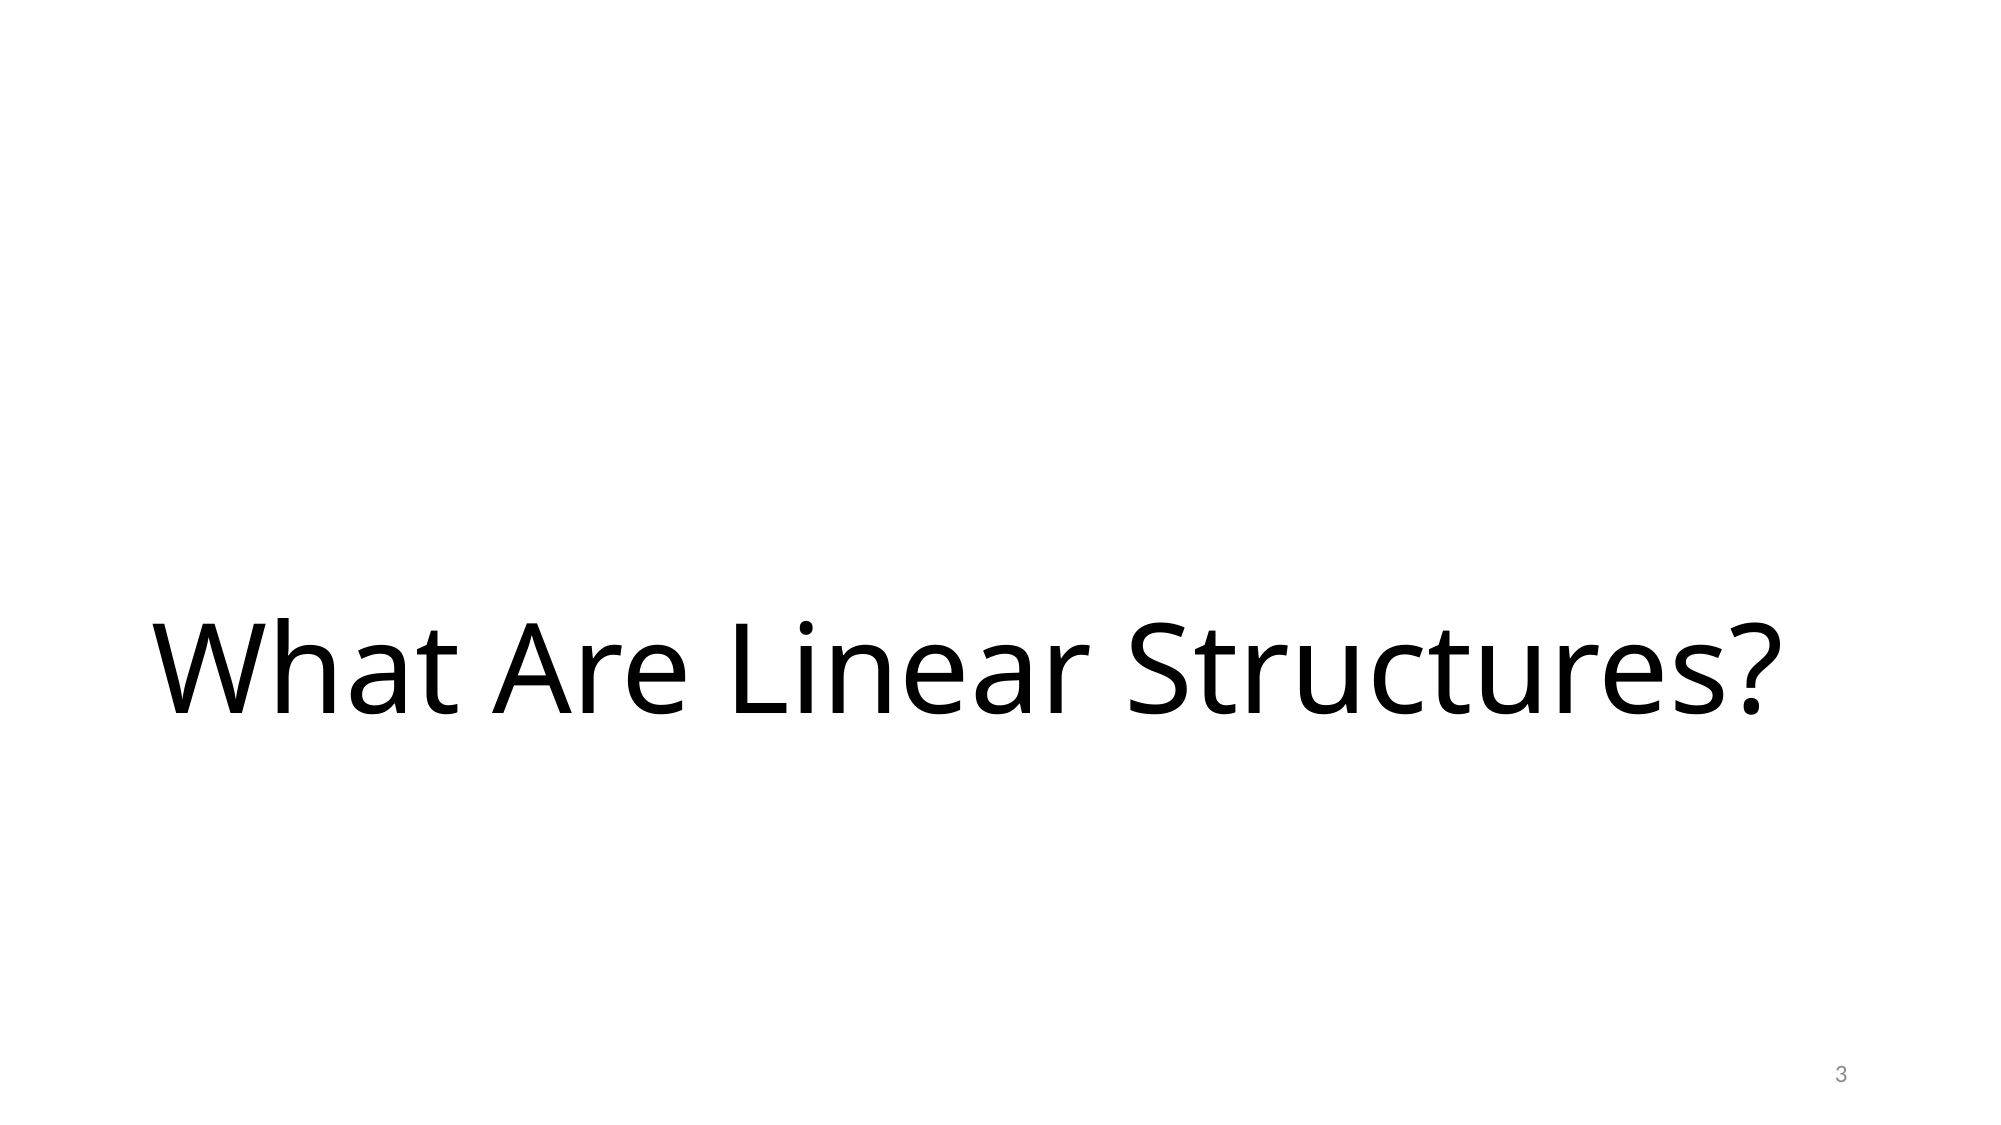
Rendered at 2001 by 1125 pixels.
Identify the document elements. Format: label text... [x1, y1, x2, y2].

slide_number 3 [1412, 1042, 1863, 1103]
title What Are Linear Structures? [136, 280, 1862, 749]
